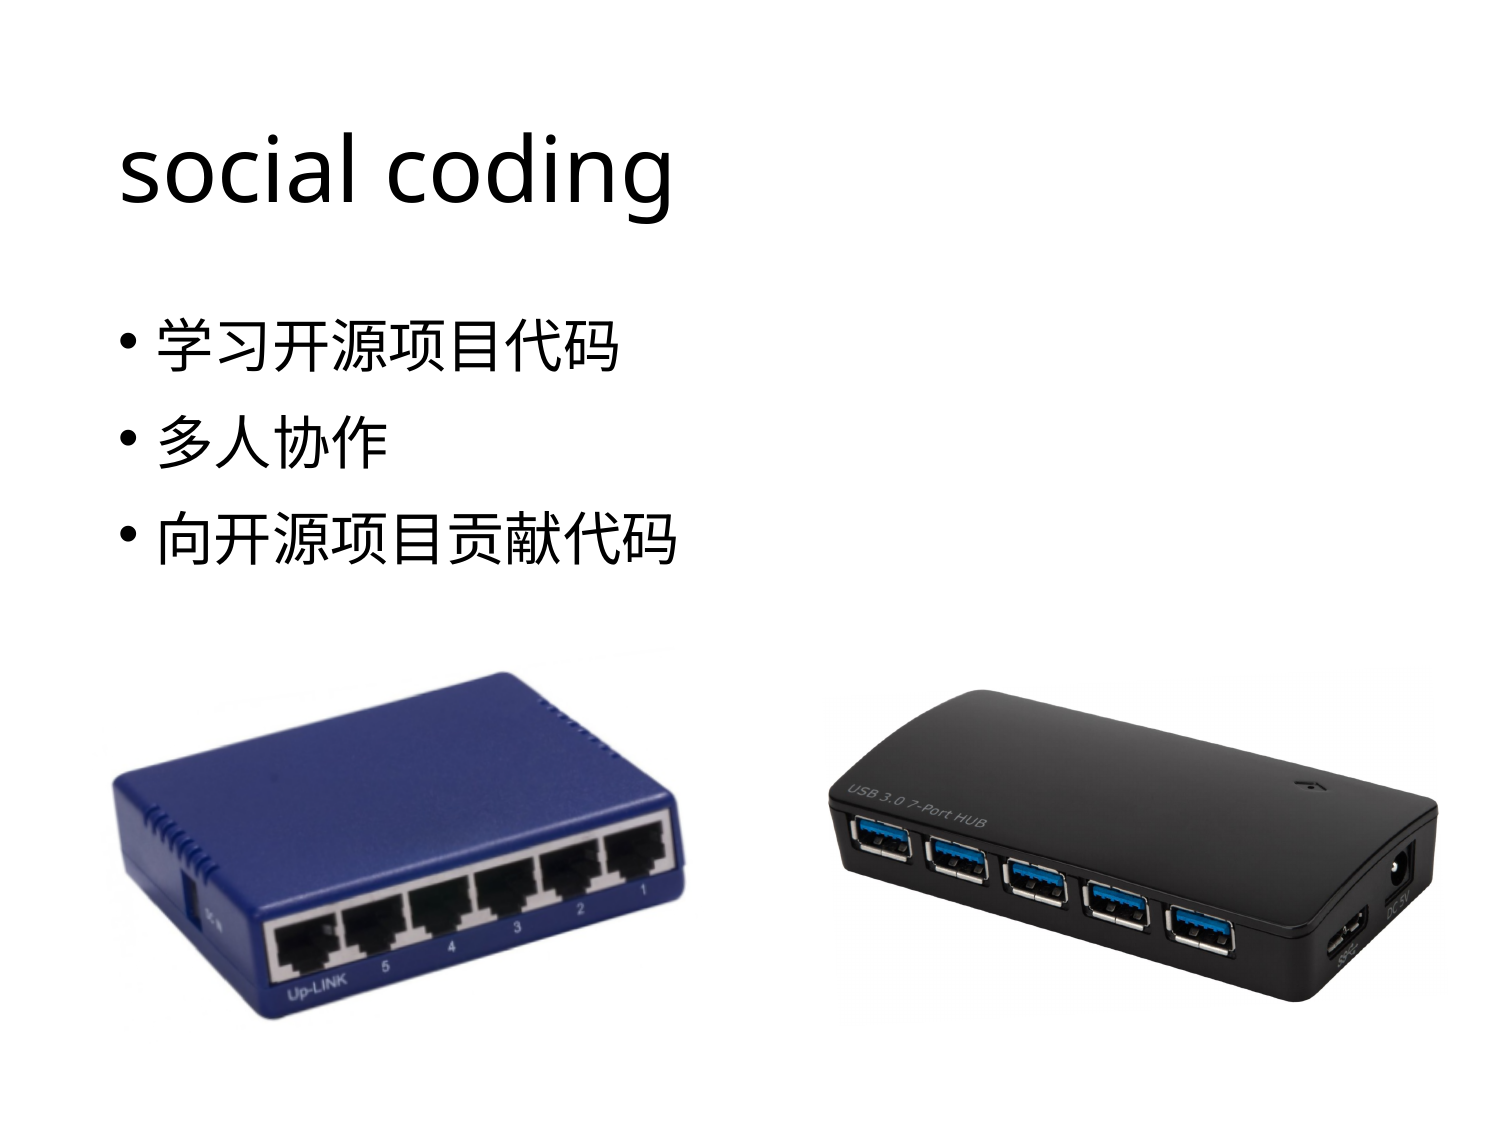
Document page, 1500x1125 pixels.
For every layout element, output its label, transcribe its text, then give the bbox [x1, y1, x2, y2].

title social coding [103, 59, 1397, 278]
picture [87, 647, 714, 1048]
picture [823, 666, 1448, 1025]
text_box 学习开源项目代码 多人协作 向开源项目贡献代码 [103, 299, 1397, 1014]
